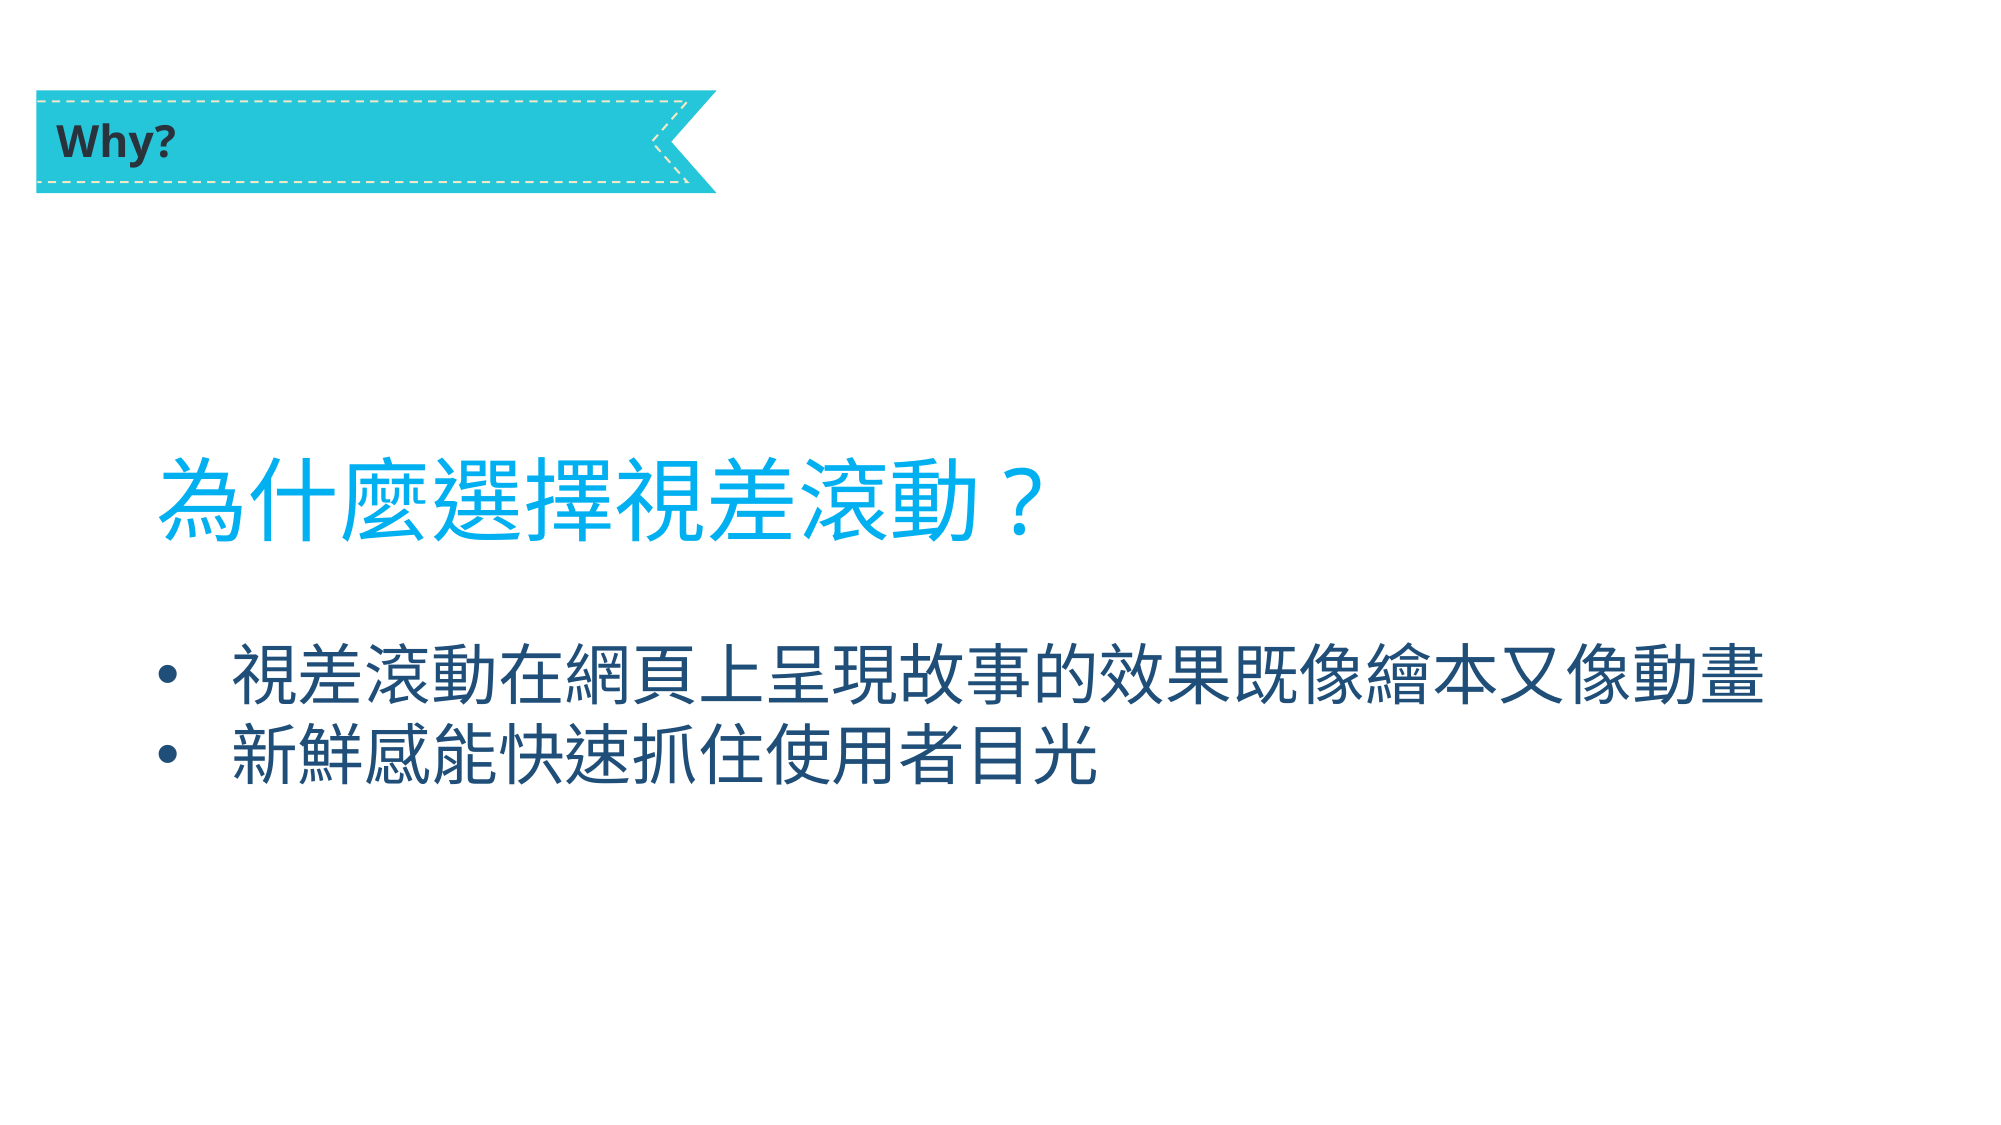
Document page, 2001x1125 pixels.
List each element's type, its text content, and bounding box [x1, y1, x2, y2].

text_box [36, 90, 717, 194]
text_box 為什麼選擇視差滾動? 視差滾動在網頁上呈現故事的效果既像繪本又像動畫 新鮮感能快速抓住使用者目光 [141, 435, 1811, 801]
